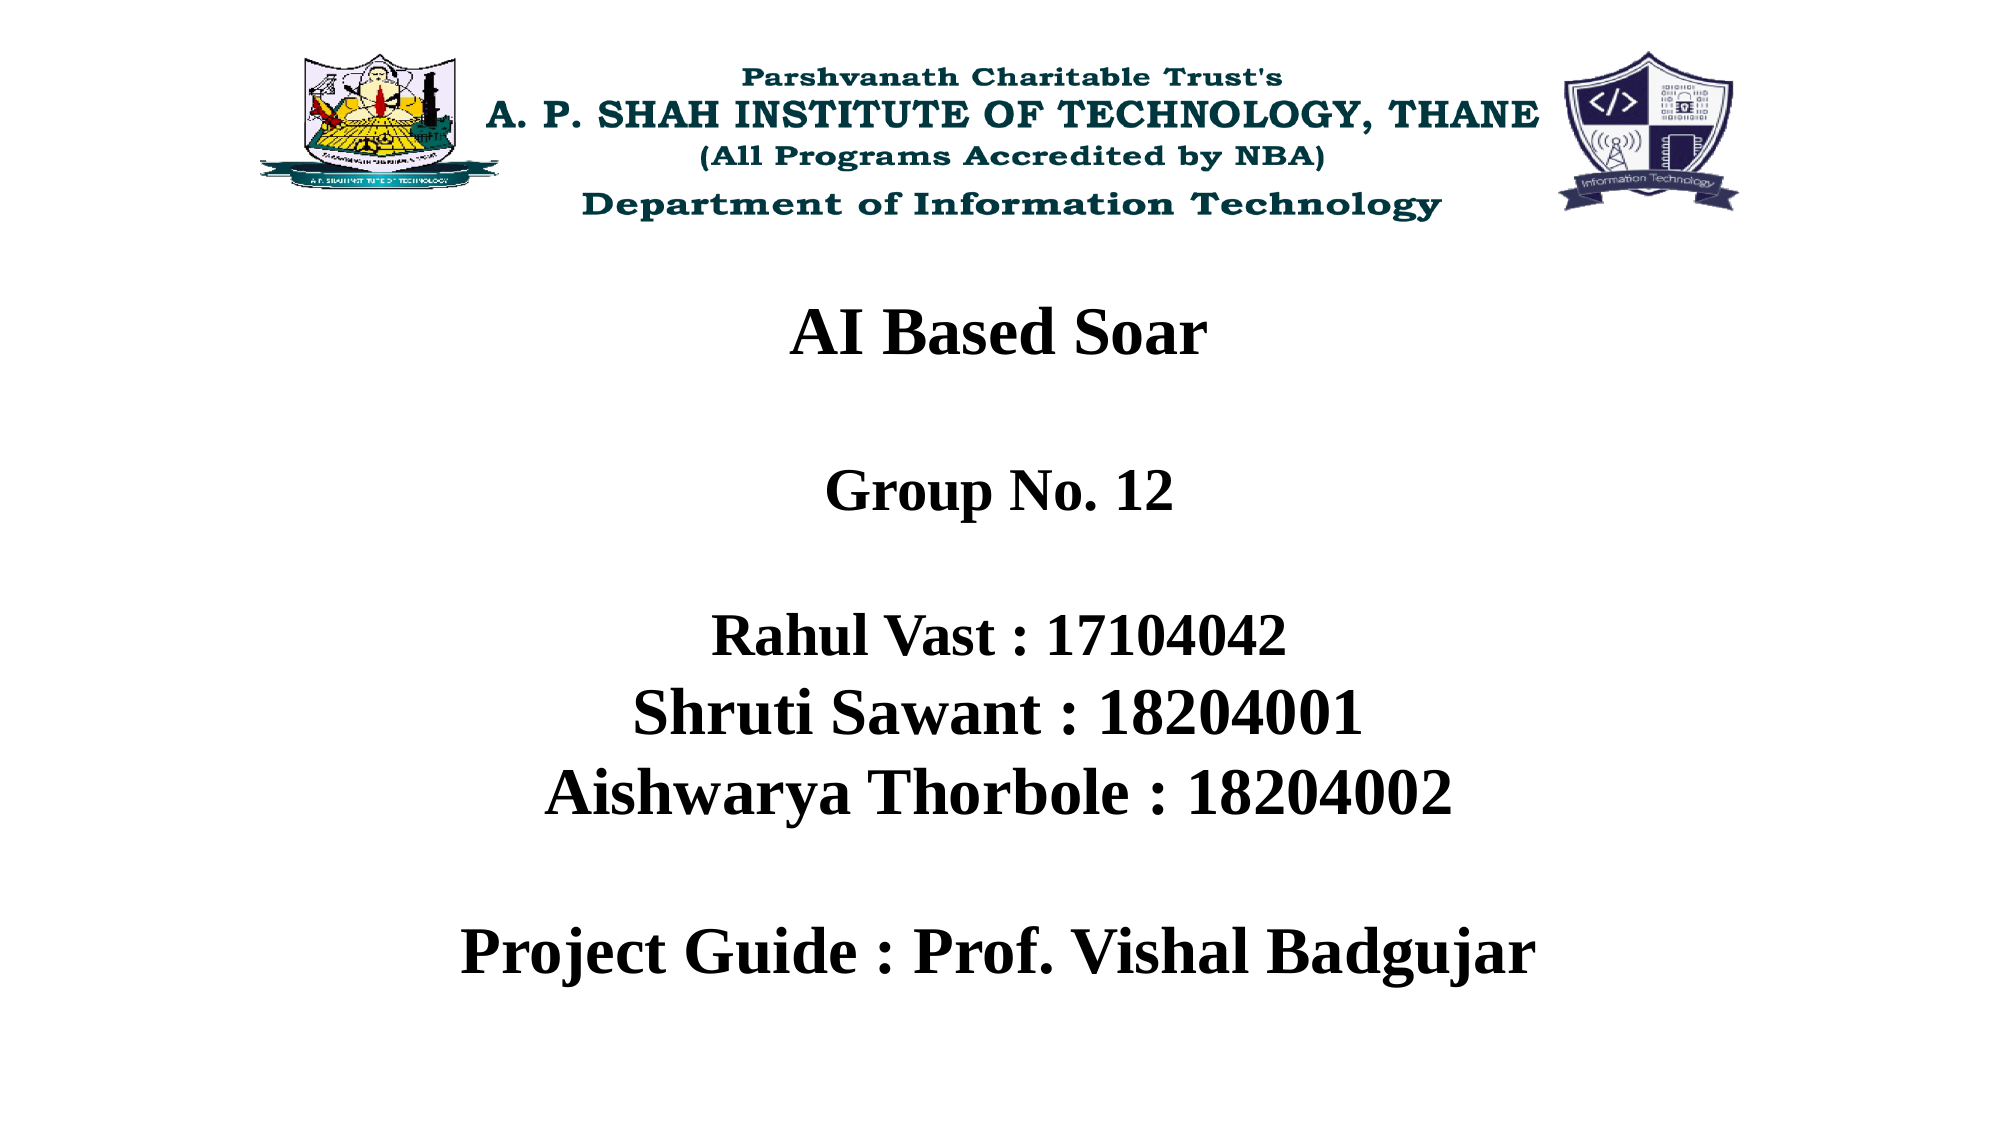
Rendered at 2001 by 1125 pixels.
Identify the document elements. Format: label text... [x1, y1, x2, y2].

picture [260, 0, 1740, 279]
text_box AI Based Soar Group No. 12 Rahul Vast : 17104042 Shruti Sawant : 18204001 Aishwarya Thorbole : 18204002 Project Guide : Prof. Vishal Badgujar [324, 279, 1675, 1006]
